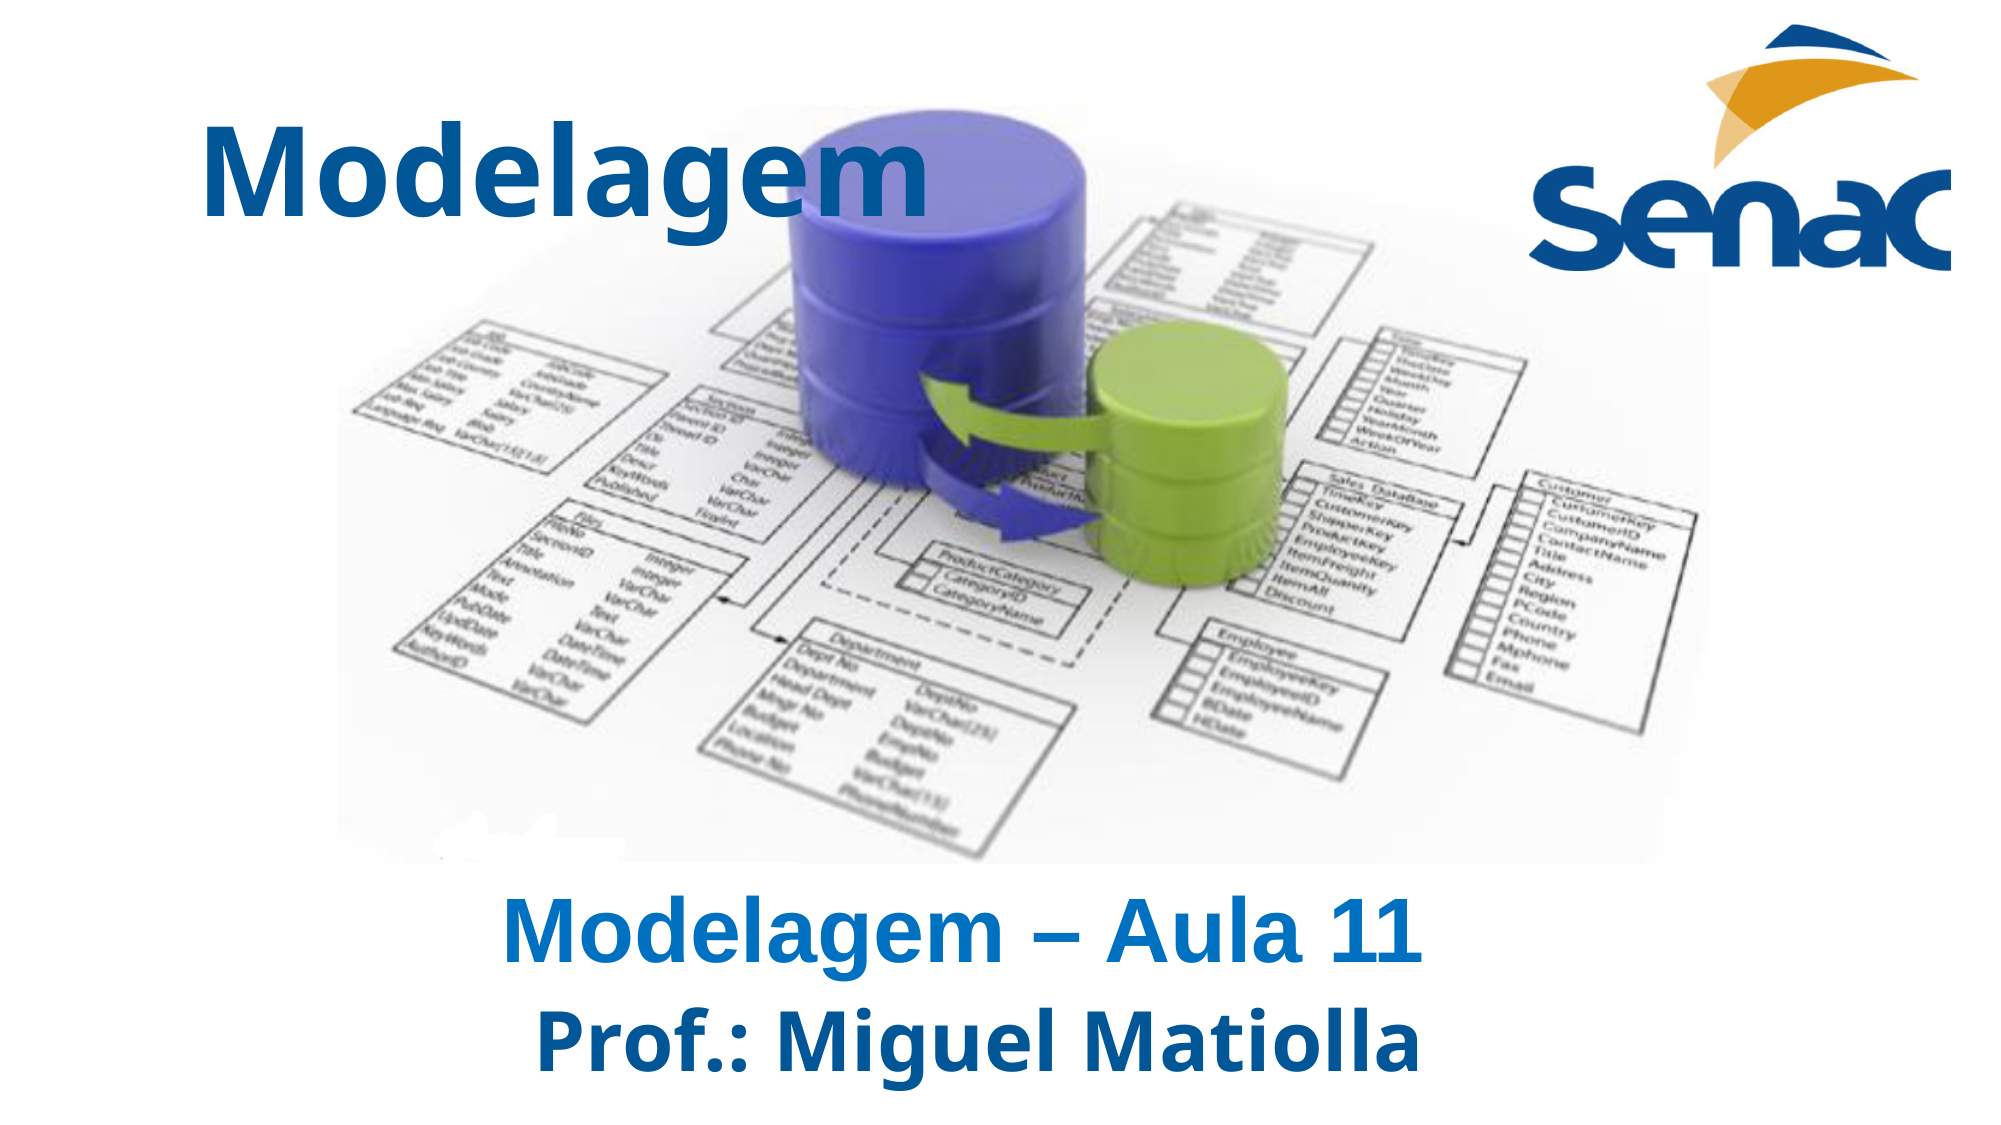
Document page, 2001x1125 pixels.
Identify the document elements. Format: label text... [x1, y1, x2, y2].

text_box Modelagem [181, 84, 1386, 250]
text_box Prof.: Miguel Matiolla [471, 981, 1487, 1099]
picture [338, 23, 1952, 864]
text_box Modelagem – Aula 11 [455, 871, 1472, 981]
